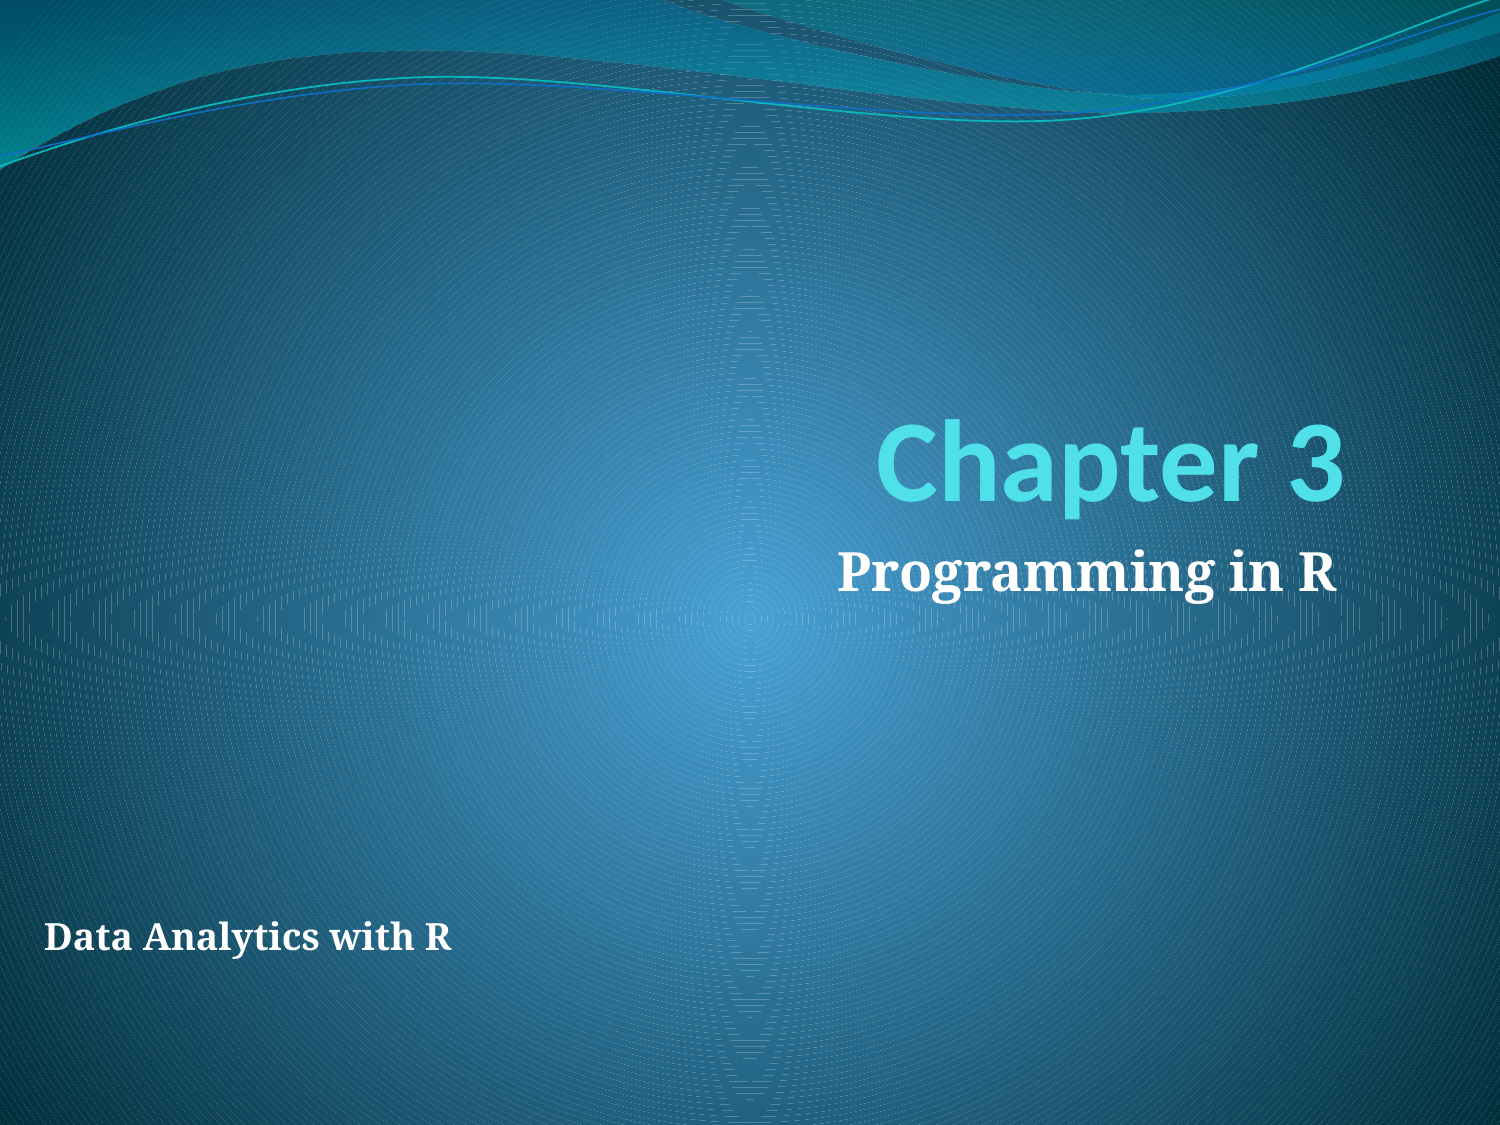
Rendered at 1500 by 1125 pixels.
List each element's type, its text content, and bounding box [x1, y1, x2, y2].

subtitle Programming in R [87, 529, 1376, 1125]
title Chapter 3 [87, 224, 1376, 525]
text_box Data Analytics with R [29, 905, 780, 965]
